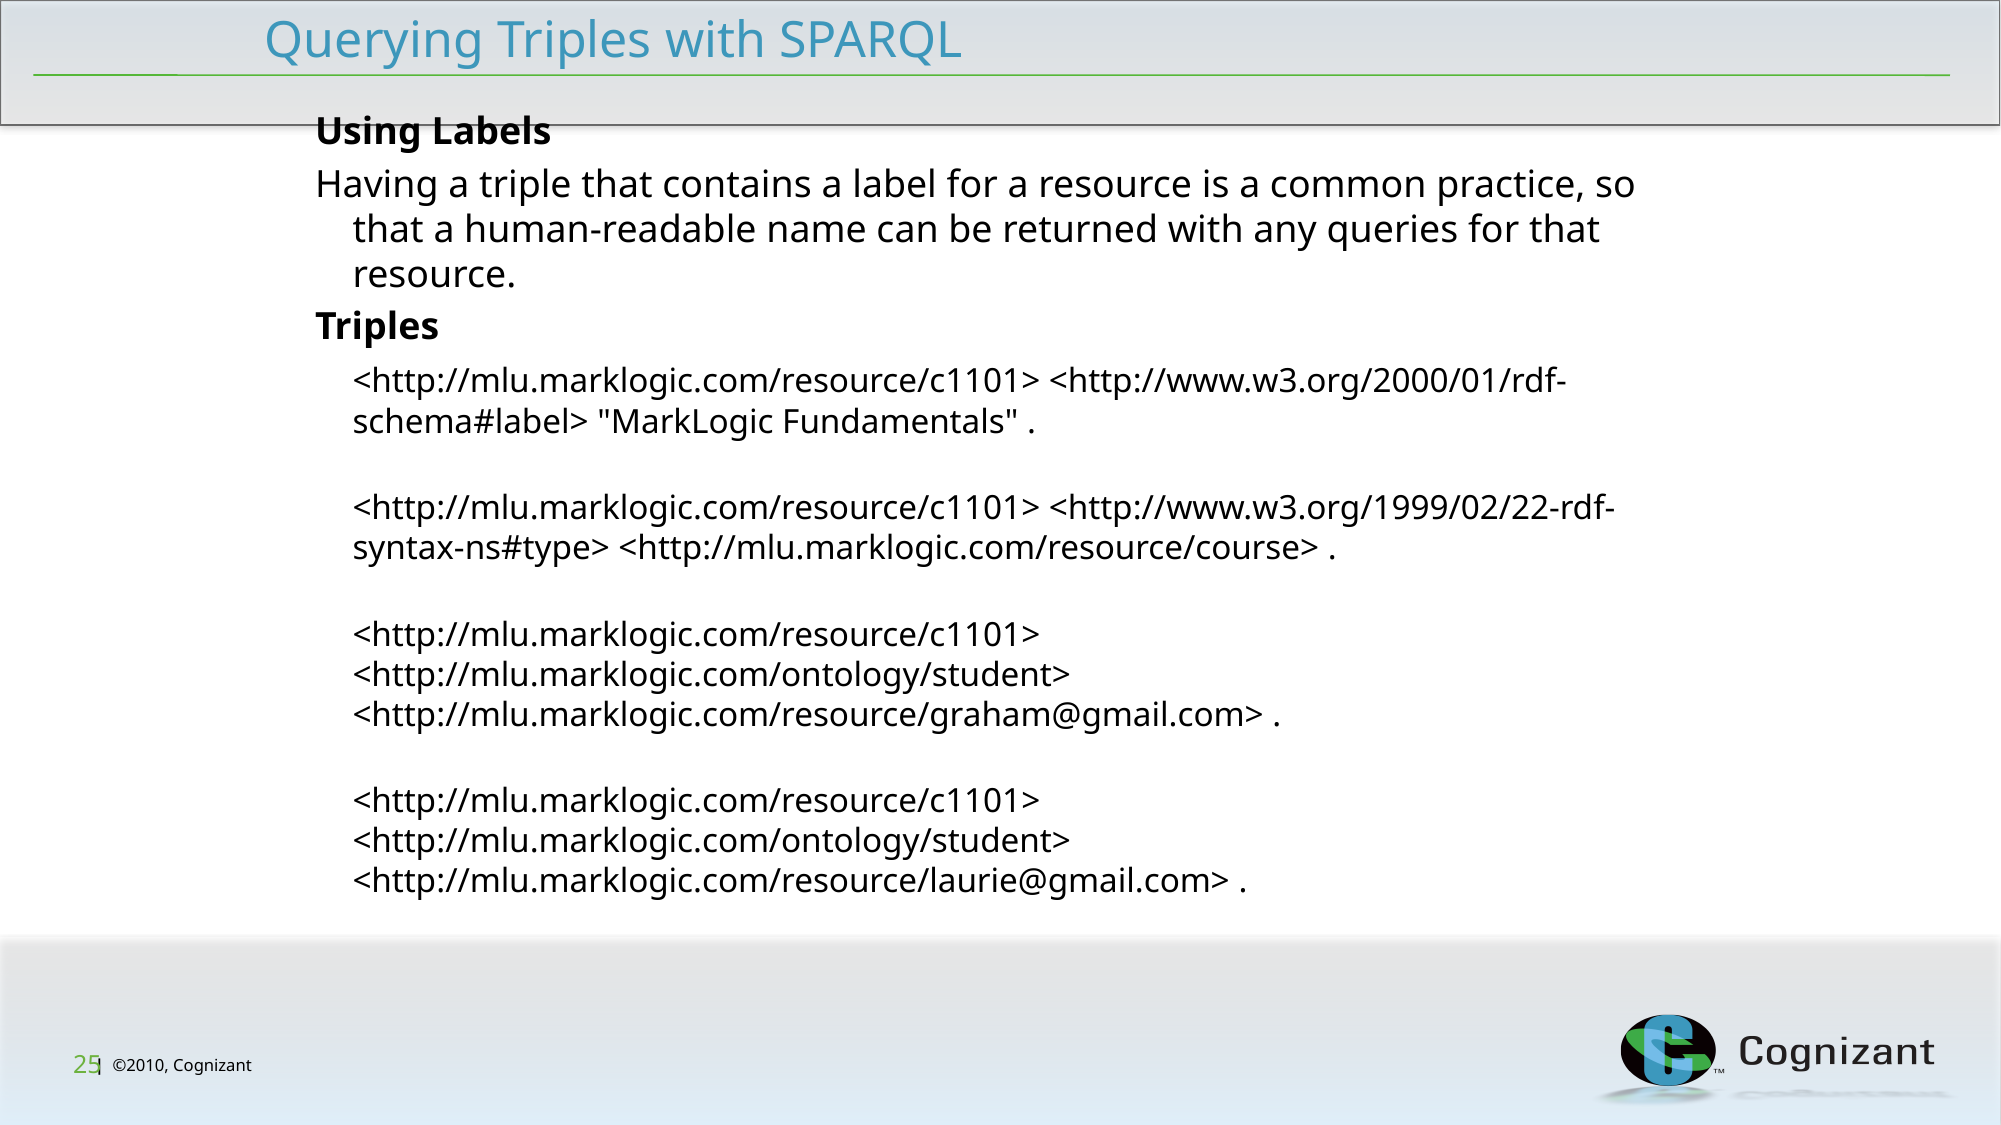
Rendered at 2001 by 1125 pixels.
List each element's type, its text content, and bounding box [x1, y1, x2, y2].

title Querying Triples with SPARQL [249, 0, 1701, 76]
slide_number 25 [16, 1037, 117, 1113]
picture [1553, 1006, 1984, 1125]
list Using Labels Having a triple that contains a label for a resource is a common practice, so that a human-readable name can be returned with any queries for that resource. Triples <http://mlu.marklogic.com/resource/c1101> <http://www.w3.org/2000/01/rdf-schema#label> "MarkLogic Fundamentals" . <http://mlu.marklogic.com/resource/c1101> <http://www.w3.org/1999/02/22-rdf-syntax-ns#type> <http://mlu.marklogic.com/resource/course> . <http://mlu.marklogic.com/resource/c1101> <http://mlu.marklogic.com/ontology/student> <http://mlu.marklogic.com/resource/graham@gmail.com> . <http://mlu.marklogic.com/resource/c1101> <http://mlu.marklogic.com/ontology/student> <http://mlu.marklogic.com/resource/laurie@gmail.com> . [299, 99, 1701, 1038]
